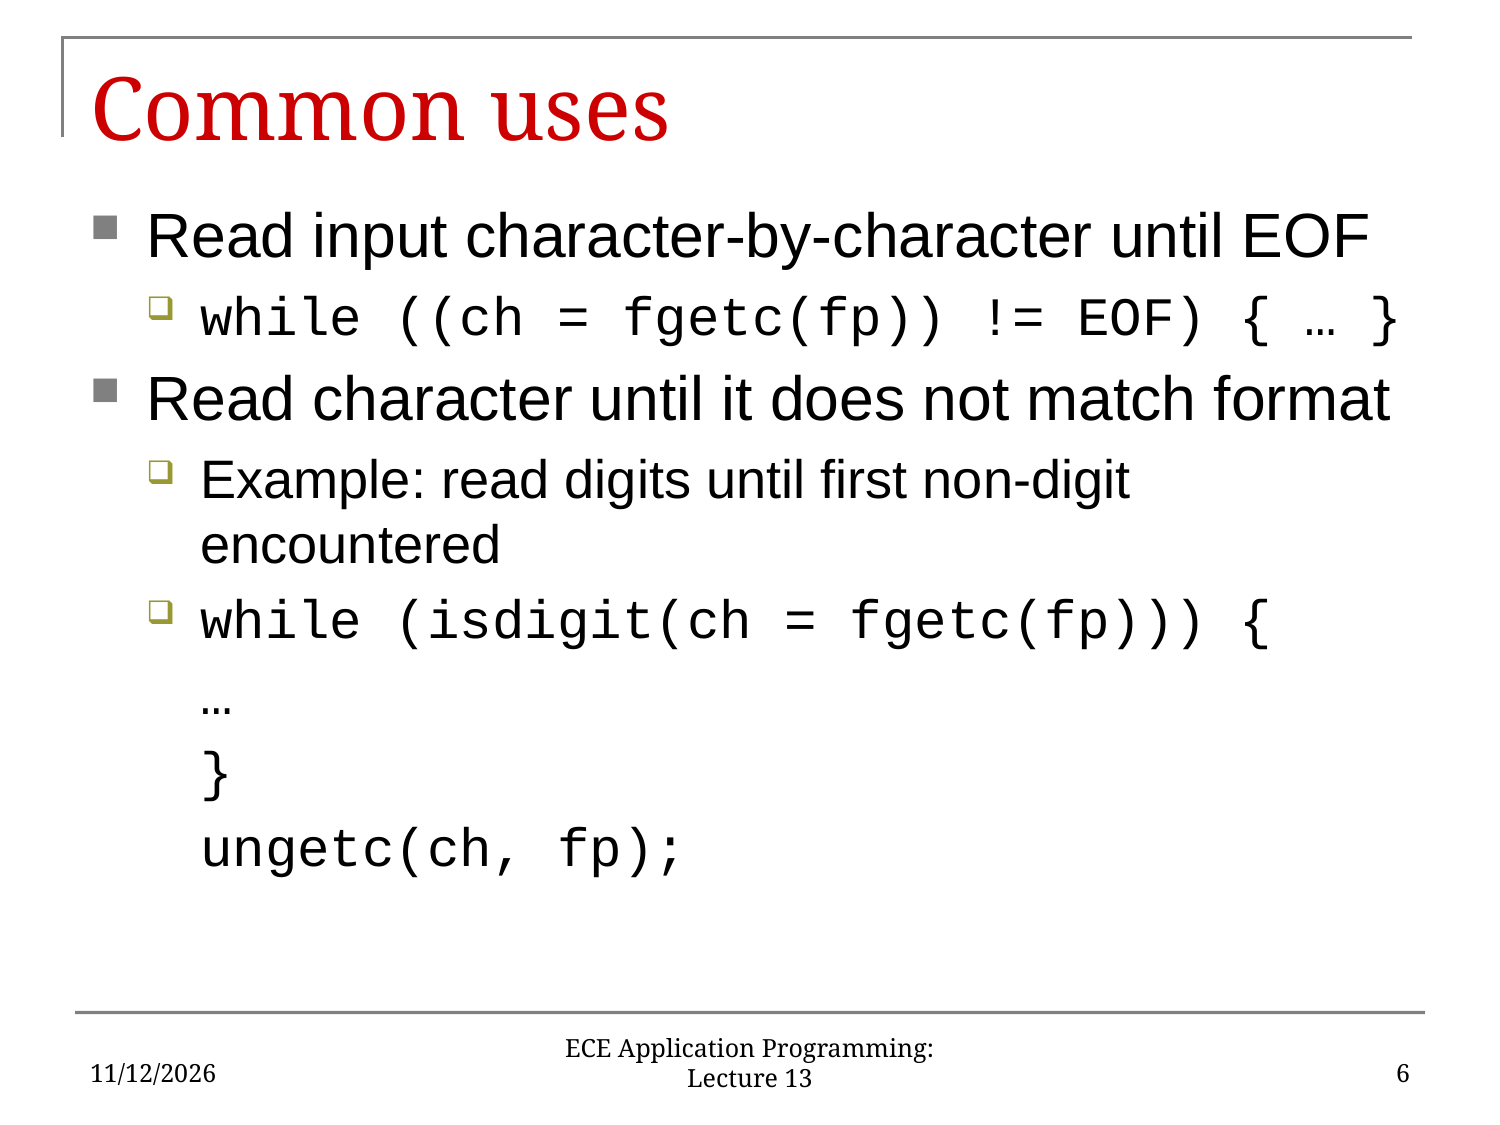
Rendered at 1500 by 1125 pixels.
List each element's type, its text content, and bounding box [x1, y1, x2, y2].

title Common uses [75, 45, 1425, 163]
list Read input character-by-character until EOF while ((ch = fgetc(fp)) != EOF) { … } Read character until it does not match format Example: read digits until first non-digit encountered while (isdigit(ch = fgetc(fp))) { … } ungetc(ch, fp); [75, 187, 1425, 1006]
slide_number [74, 1023, 426, 1100]
slide_number 6 [1074, 1023, 1426, 1100]
footer ECE Application Programming: Lecture 13 [512, 1024, 988, 1101]
